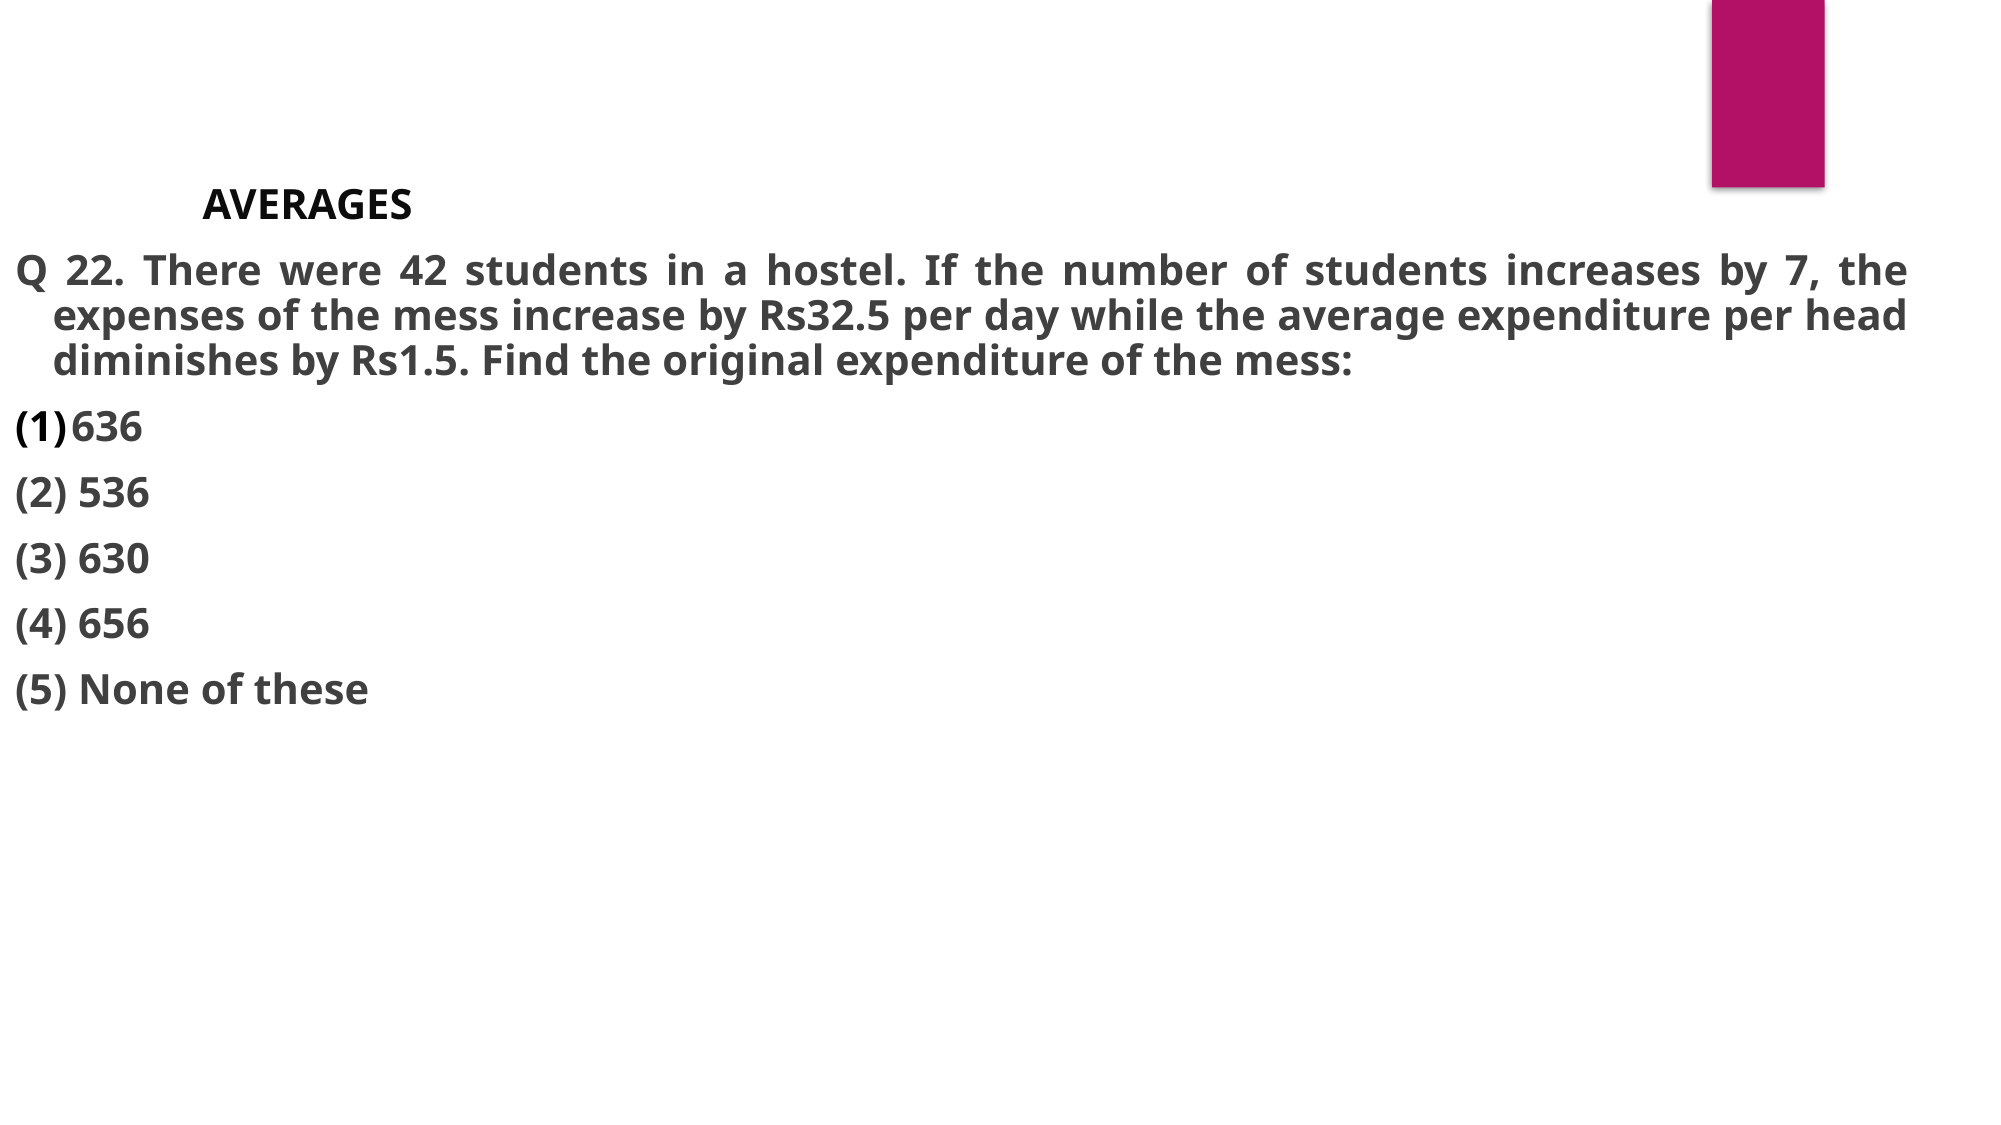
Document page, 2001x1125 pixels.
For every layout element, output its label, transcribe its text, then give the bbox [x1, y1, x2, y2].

title [0, 31, 1917, 142]
list AVERAGES Q 22. There were 42 students in a hostel. If the number of students increases by 7, the expenses of the mess increase by Rs32.5 per day while the average expenditure per head diminishes by Rs1.5. Find the original expenditure of the mess: 636 (2) 536 (3) 630 (4) 656 (5) None of these [0, 175, 1925, 1053]
